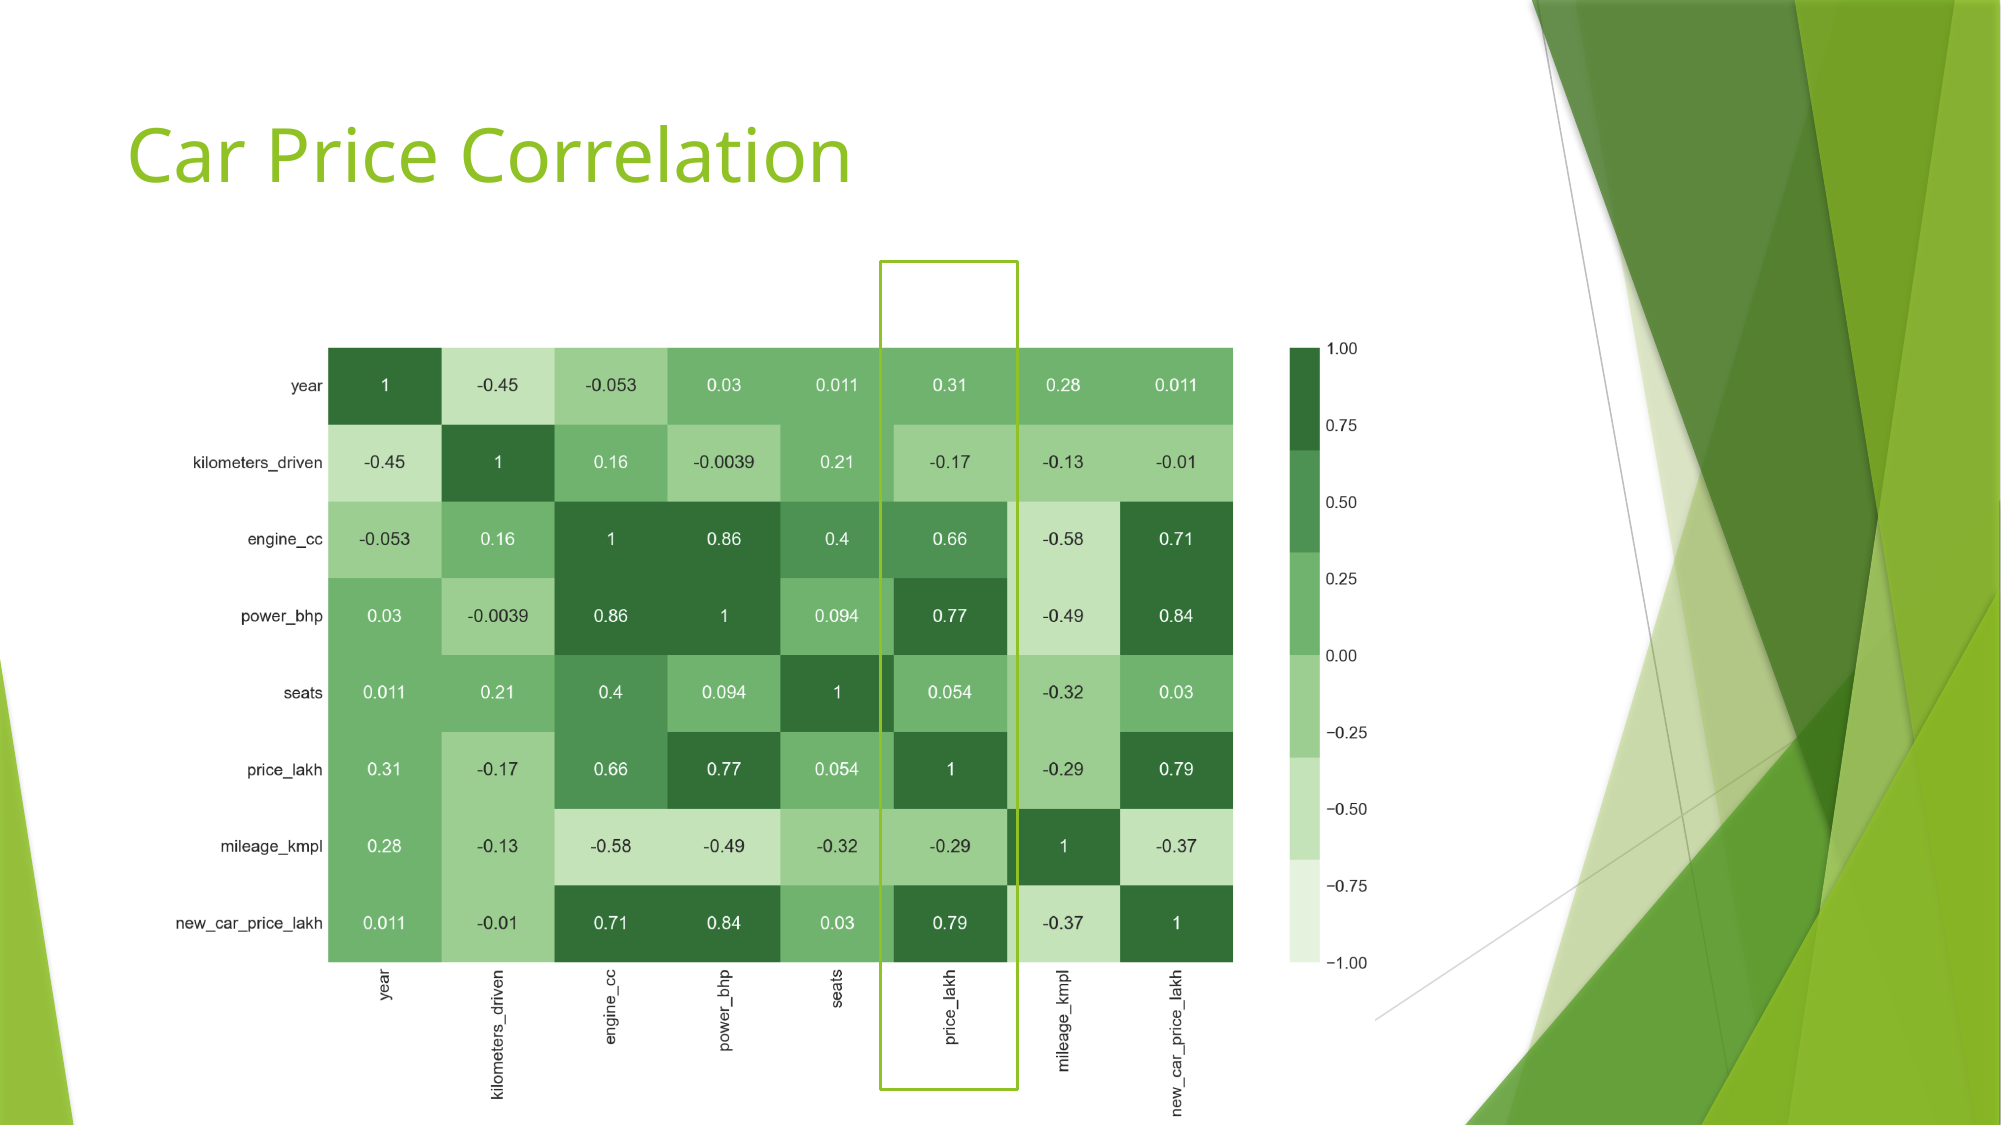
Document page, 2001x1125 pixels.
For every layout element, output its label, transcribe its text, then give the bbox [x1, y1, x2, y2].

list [164, 332, 1375, 1125]
text_box [879, 260, 1019, 332]
title Car Price Correlation [111, 99, 1522, 317]
